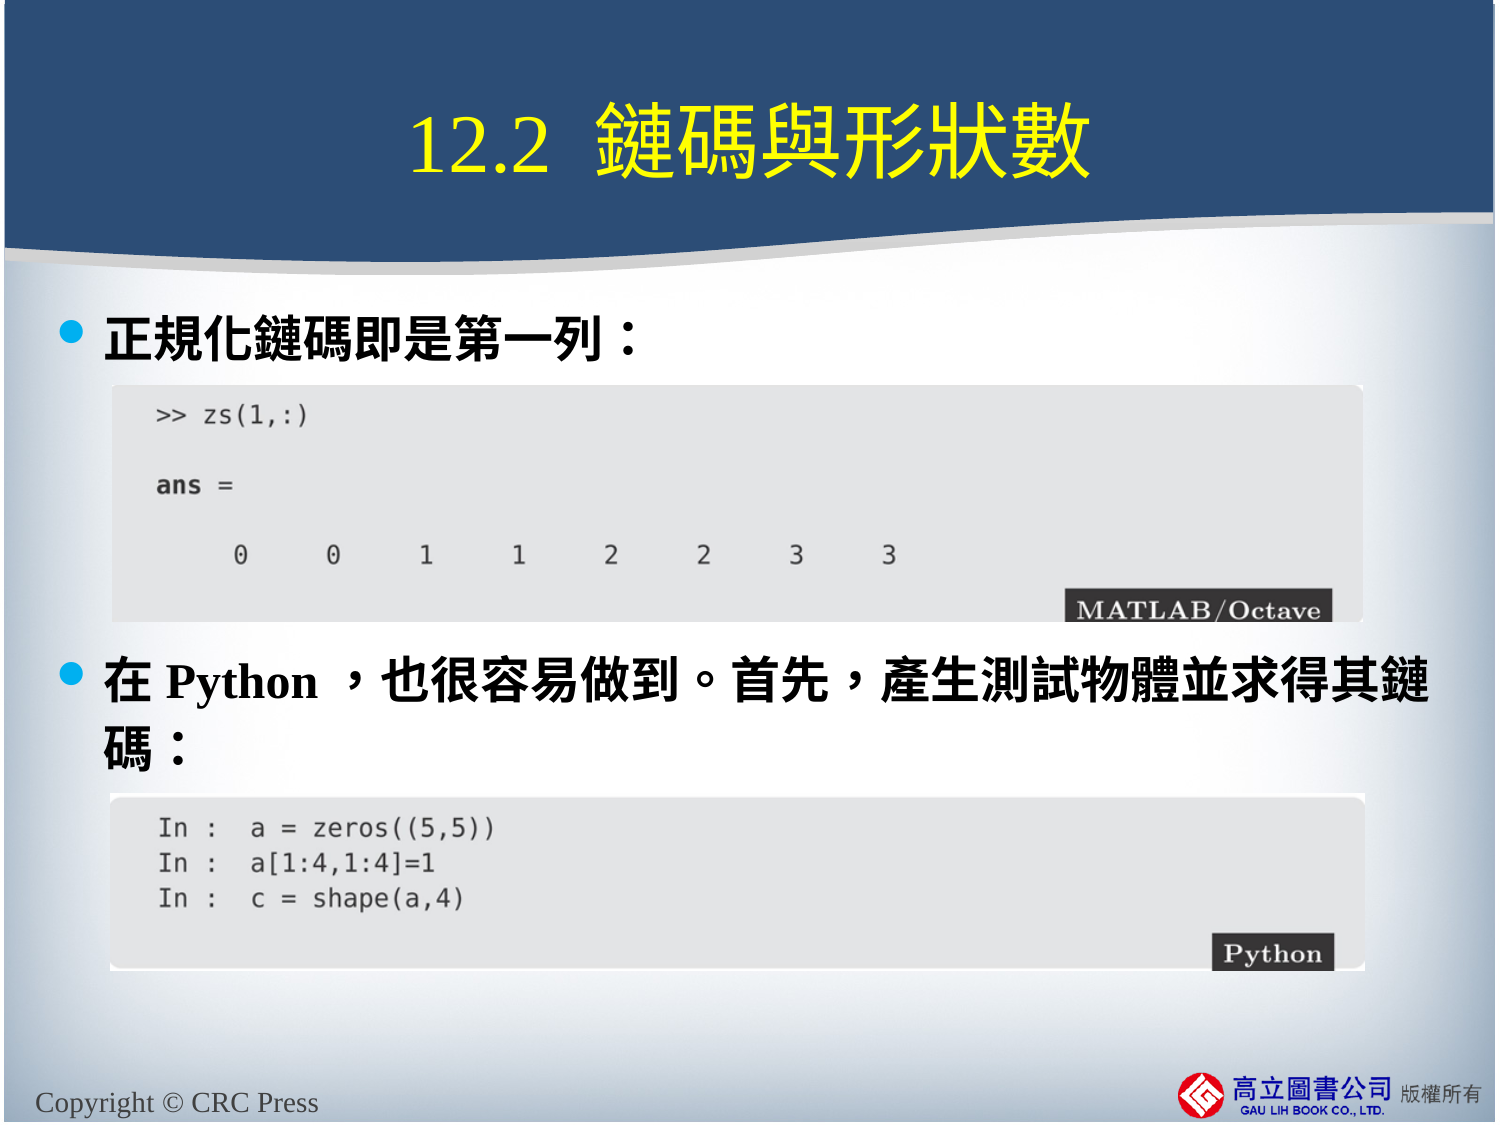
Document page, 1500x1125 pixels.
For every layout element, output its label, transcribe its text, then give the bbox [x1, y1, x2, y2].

picture [0, 0, 1500, 1125]
title 12.2 鏈碼與形狀數 [75, 45, 1425, 233]
list 正規化鏈碼即是第一列： 在Python，也很容易做到。首先，產生測試物體並求得其鏈碼： [41, 290, 1447, 1059]
